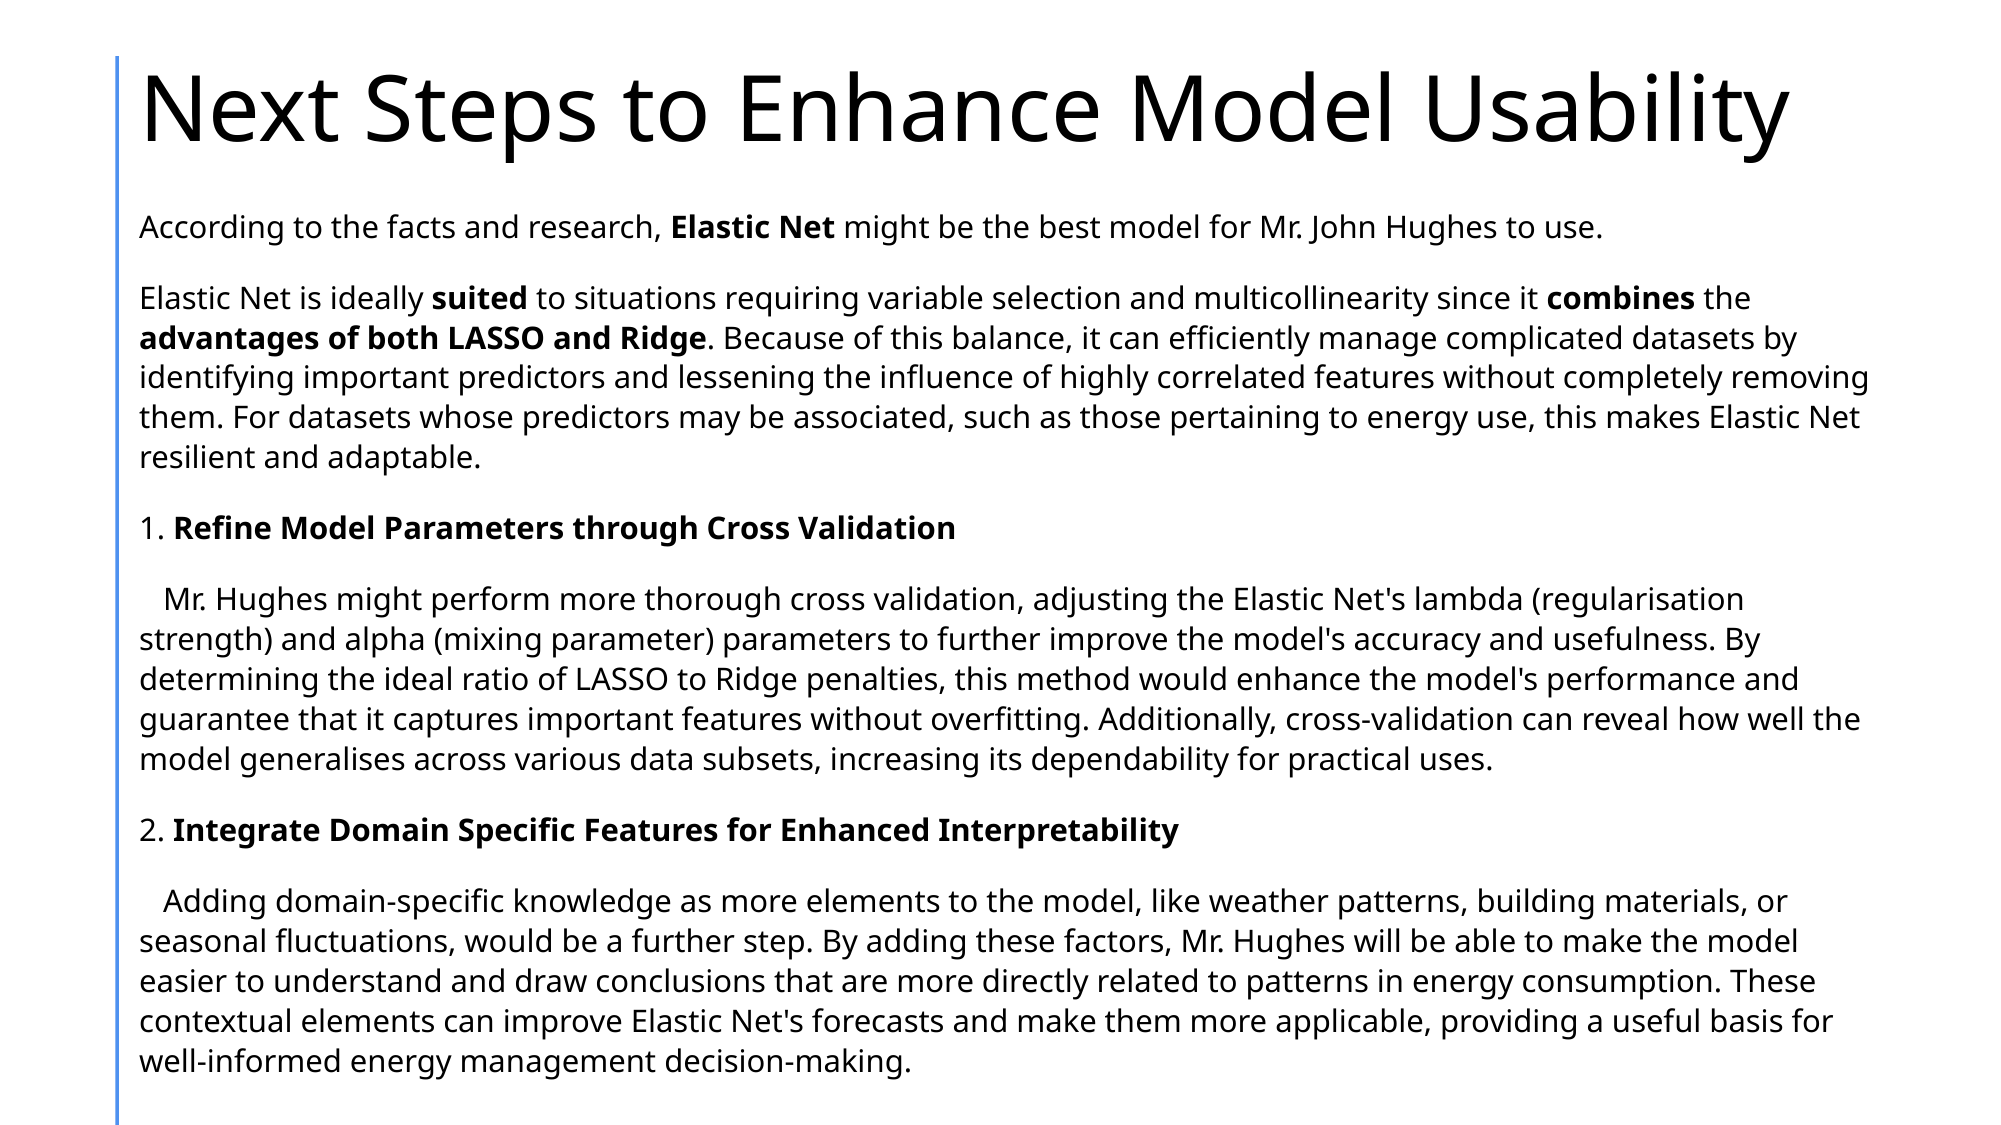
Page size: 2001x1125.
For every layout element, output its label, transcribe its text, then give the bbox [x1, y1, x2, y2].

list According to the facts and research, Elastic Net might be the best model for Mr. John Hughes to use. Elastic Net is ideally suited to situations requiring variable selection and multicollinearity since it combines the advantages of both LASSO and Ridge. Because of this balance, it can efficiently manage complicated datasets by identifying important predictors and lessening the influence of highly correlated features without completely removing them. For datasets whose predictors may be associated, such as those pertaining to energy use, this makes Elastic Net resilient and adaptable. 1. Refine Model Parameters through Cross Validation Mr. Hughes might perform more thorough cross validation, adjusting the Elastic Net's lambda (regularisation strength) and alpha (mixing parameter) parameters to further improve the model's accuracy and usefulness. By determining the ideal ratio of LASSO to Ridge penalties, this method would enhance the model's performance and guarantee that it captures important features without overfitting. Additionally, cross-validation can reveal how well the model generalises across various data subsets, increasing its dependability for practical uses. 2. Integrate Domain Specific Features for Enhanced Interpretability Adding domain-specific knowledge as more elements to the model, like weather patterns, building materials, or seasonal fluctuations, would be a further step. By adding these factors, Mr. Hughes will be able to make the model easier to understand and draw conclusions that are more directly related to patterns in energy consumption. These contextual elements can improve Elastic Net's forecasts and make them more applicable, providing a useful basis for well-informed energy management decision-making. [124, 197, 1896, 1093]
title Next Steps to Enhance Model Usability [124, 3, 1850, 197]
